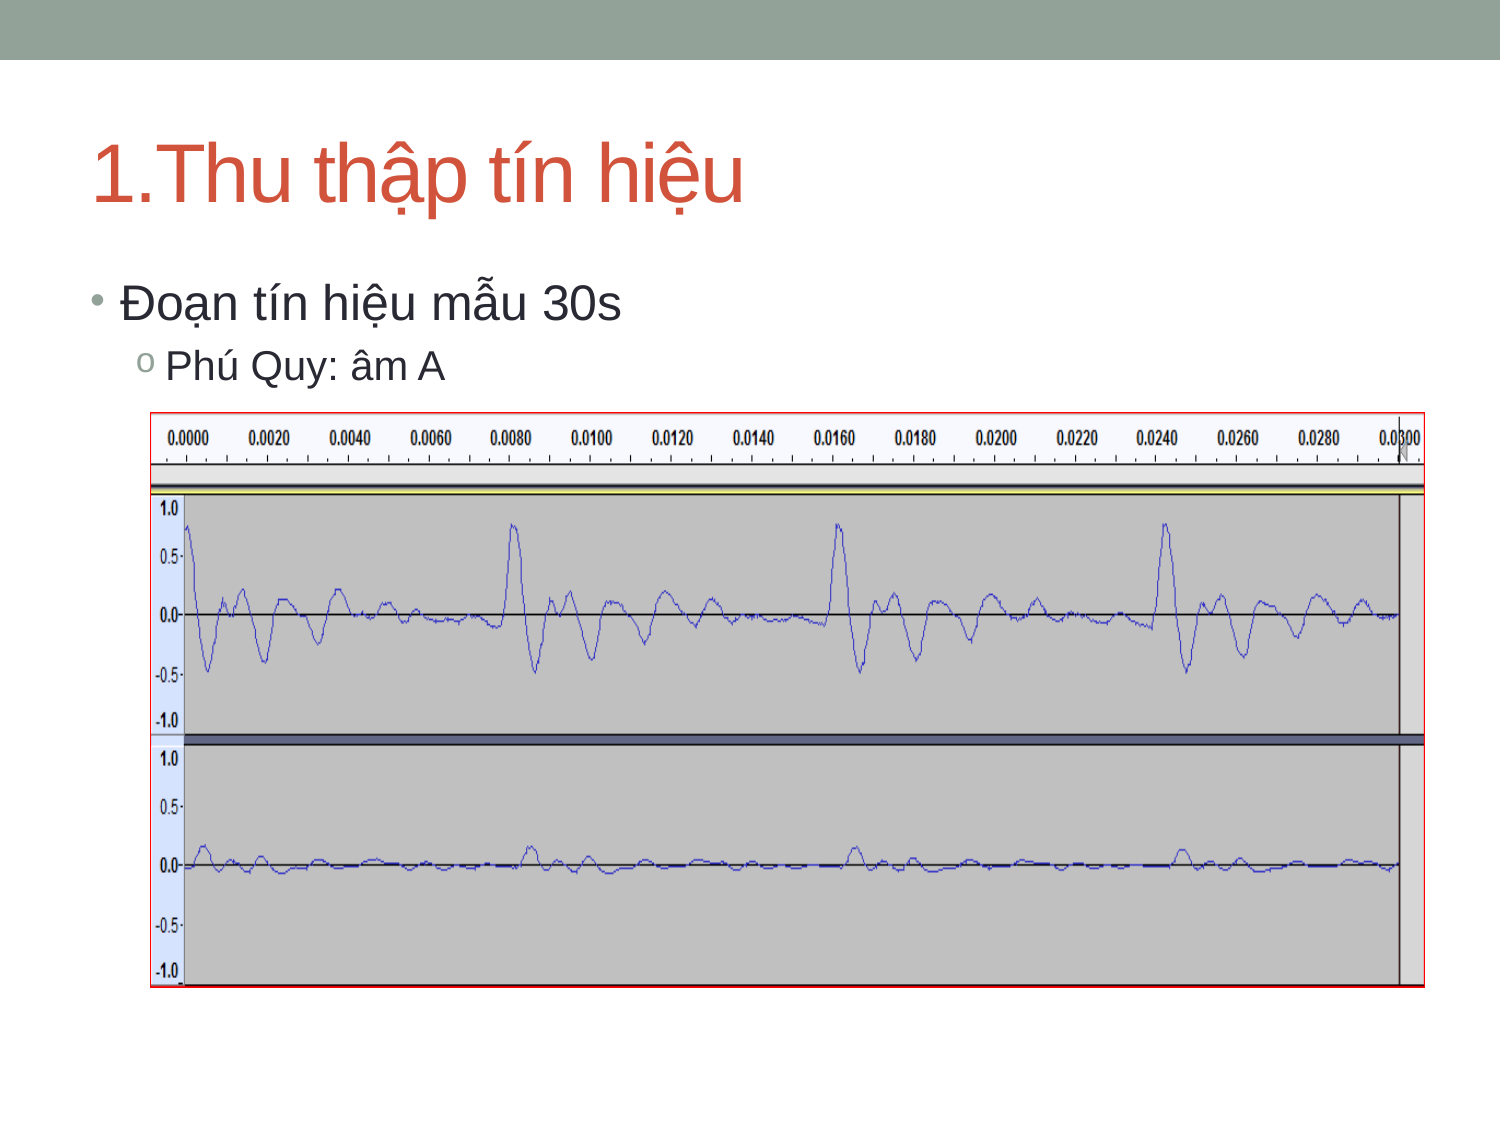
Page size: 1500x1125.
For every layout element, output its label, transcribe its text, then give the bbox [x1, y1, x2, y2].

title 1.Thu thập tín hiệu [75, 87, 1425, 250]
picture [149, 412, 1426, 988]
list Đoạn tín hiệu mẫu 30s Phú Quy: âm A [75, 262, 1425, 1063]
